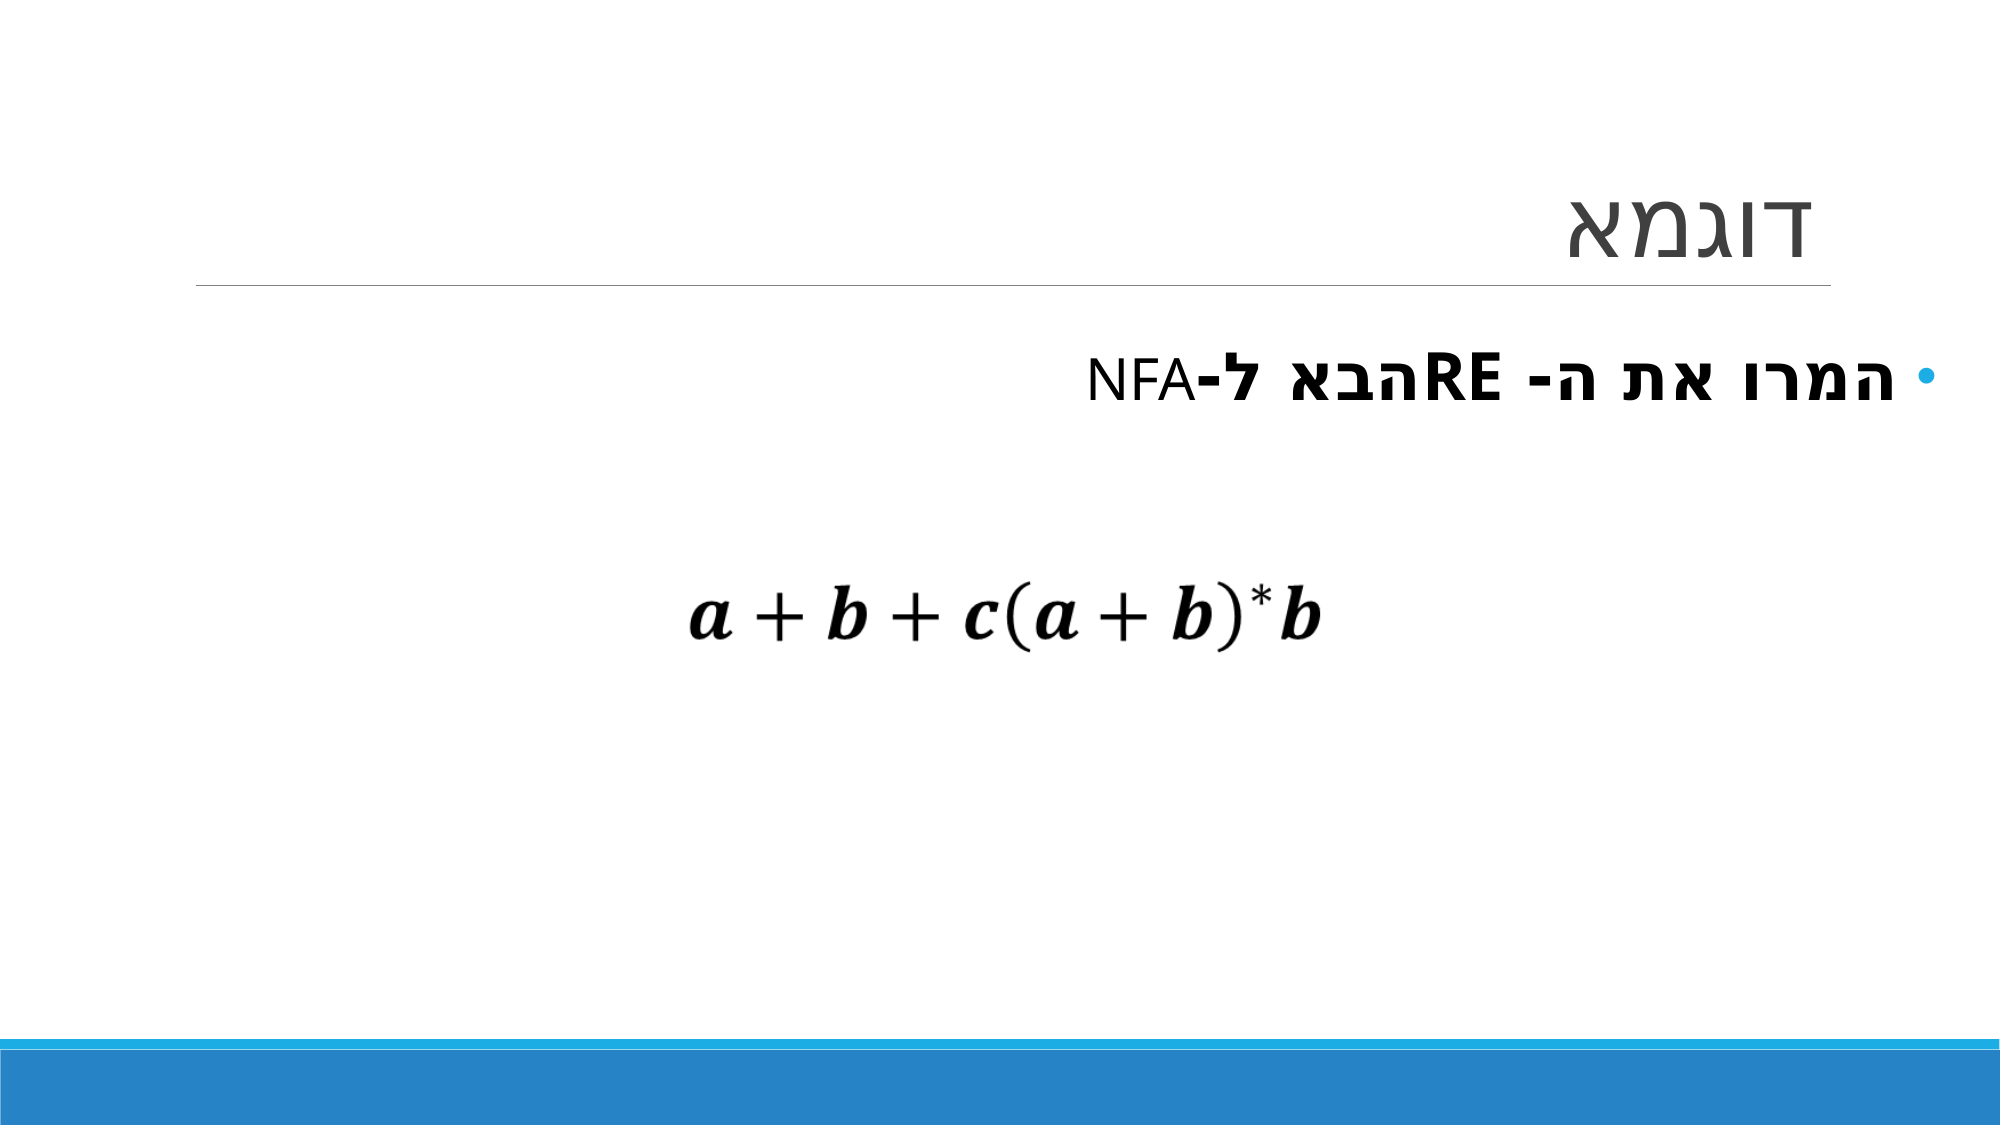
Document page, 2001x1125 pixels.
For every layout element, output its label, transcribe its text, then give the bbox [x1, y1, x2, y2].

title דוגמא [180, 47, 1830, 236]
list המרו את ה- REהבא ל-NFA [144, 236, 1937, 477]
picture [658, 491, 1352, 763]
